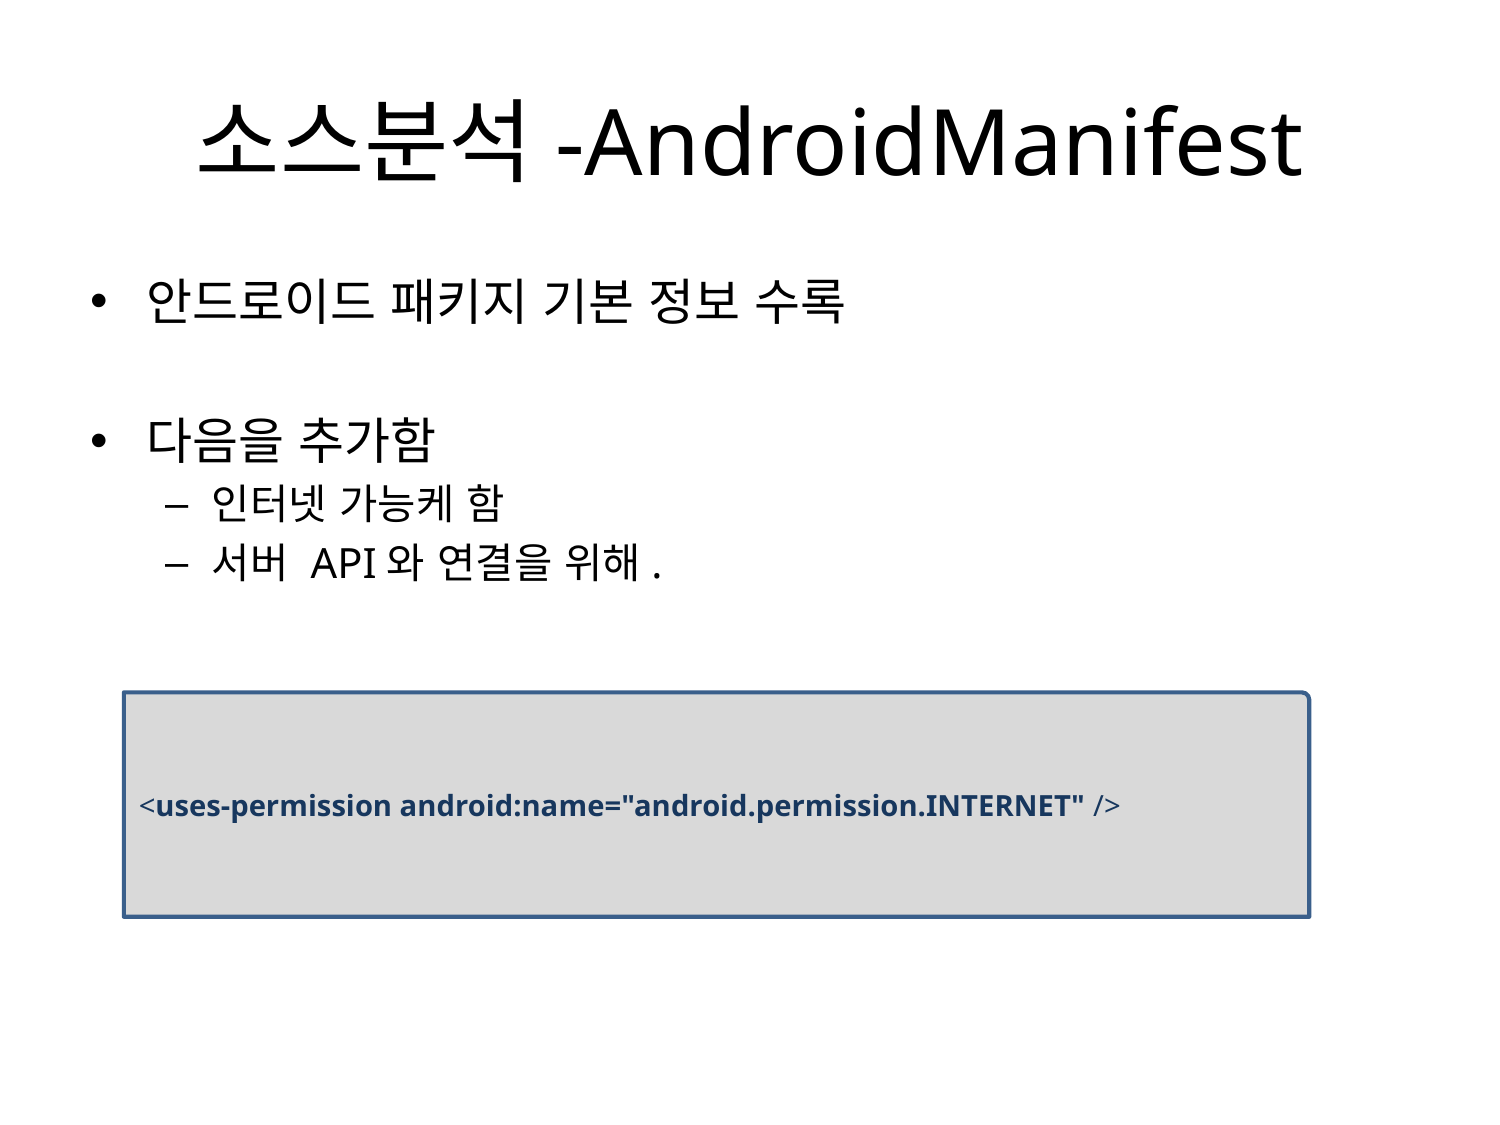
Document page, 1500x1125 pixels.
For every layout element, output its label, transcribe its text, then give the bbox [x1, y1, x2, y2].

list 안드로이드 패키지 기본 정보 수록 다음을 추가함 인터넷 가능케 함 서버 API와 연결을 위해. [75, 262, 1425, 1005]
text_box <uses-permission android:name="android.permission.INTERNET" /> [121, 690, 1312, 919]
title 소스분석-AndroidManifest [75, 45, 1425, 233]
